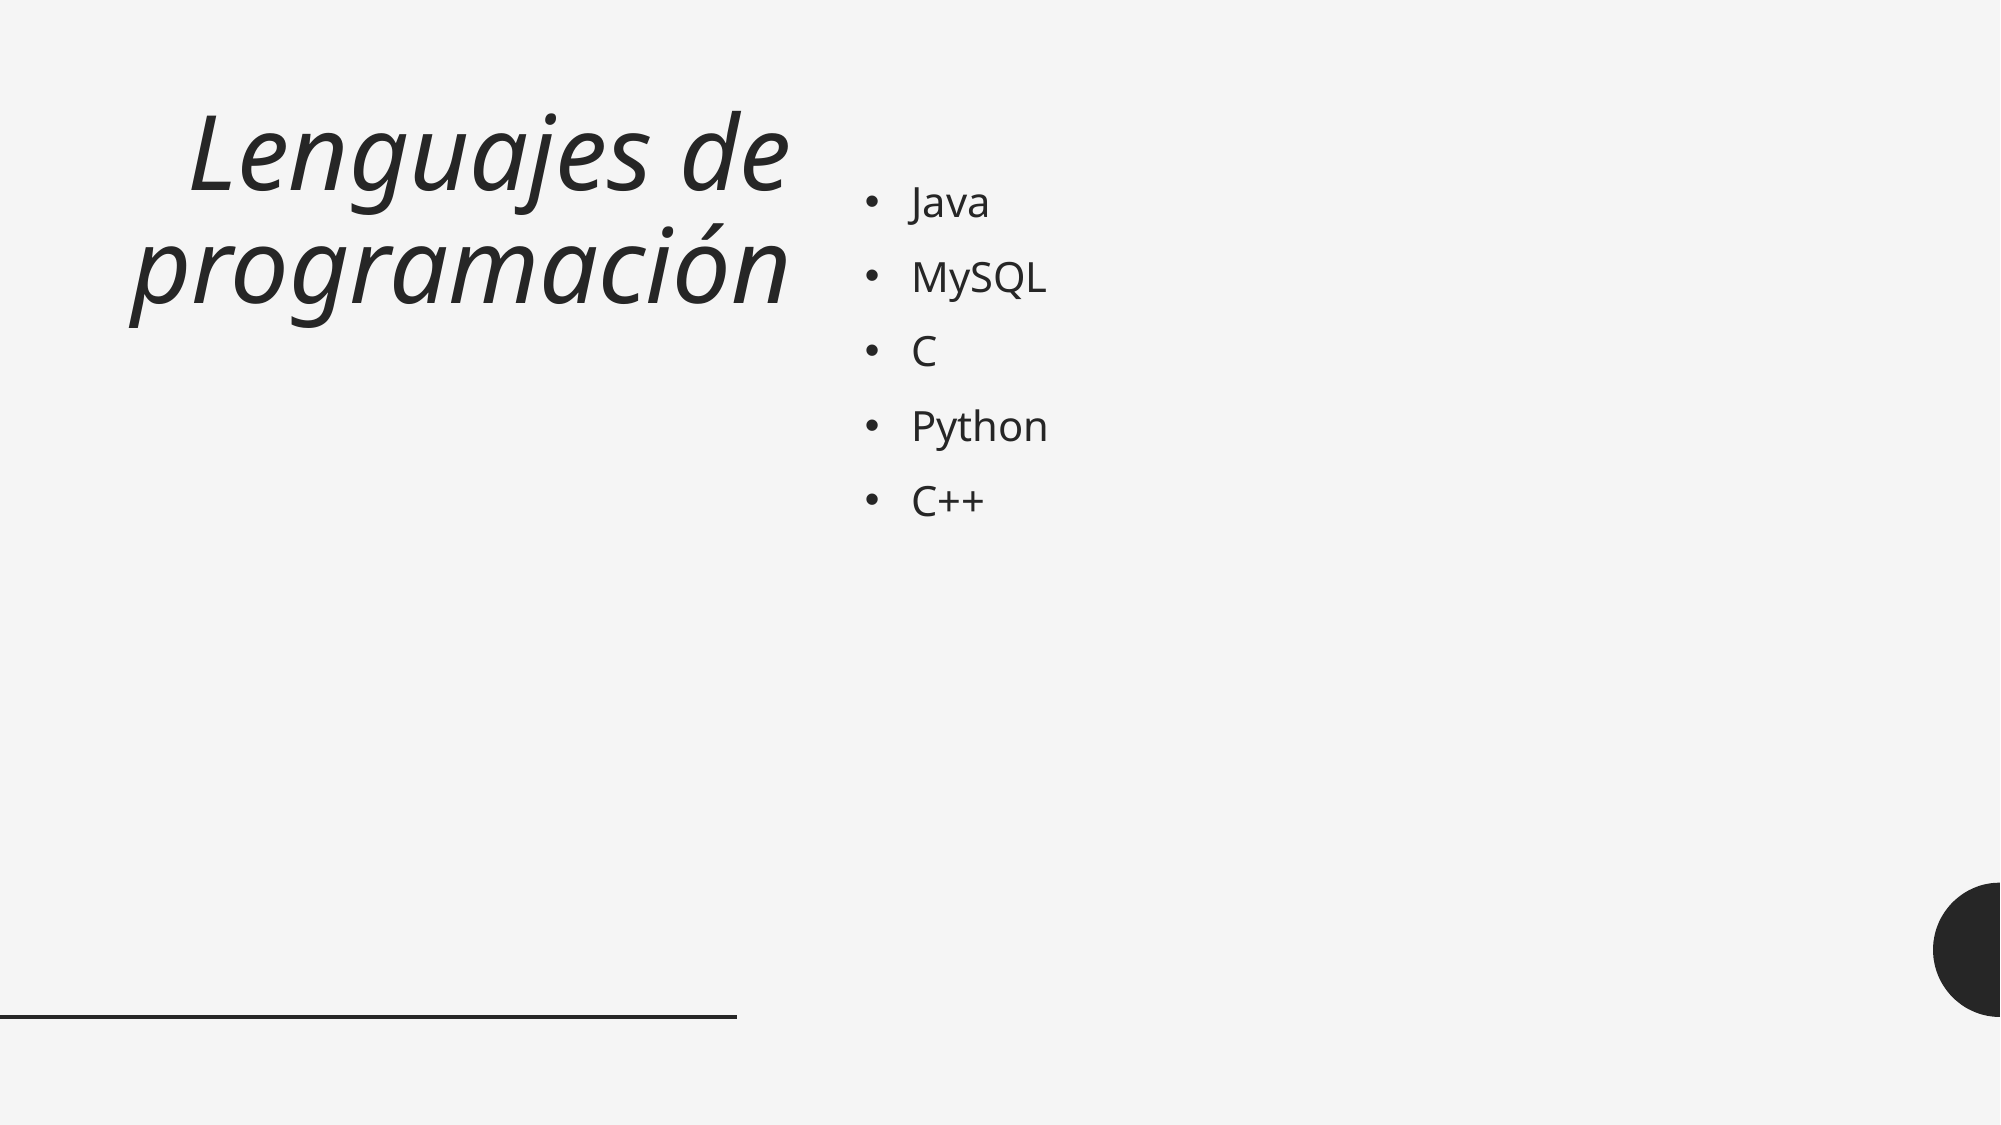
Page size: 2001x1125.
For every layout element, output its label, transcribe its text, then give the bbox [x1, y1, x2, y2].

list Java MySQL C Python C++ [849, 93, 1875, 1022]
title Lenguajes de programación [101, 93, 808, 906]
